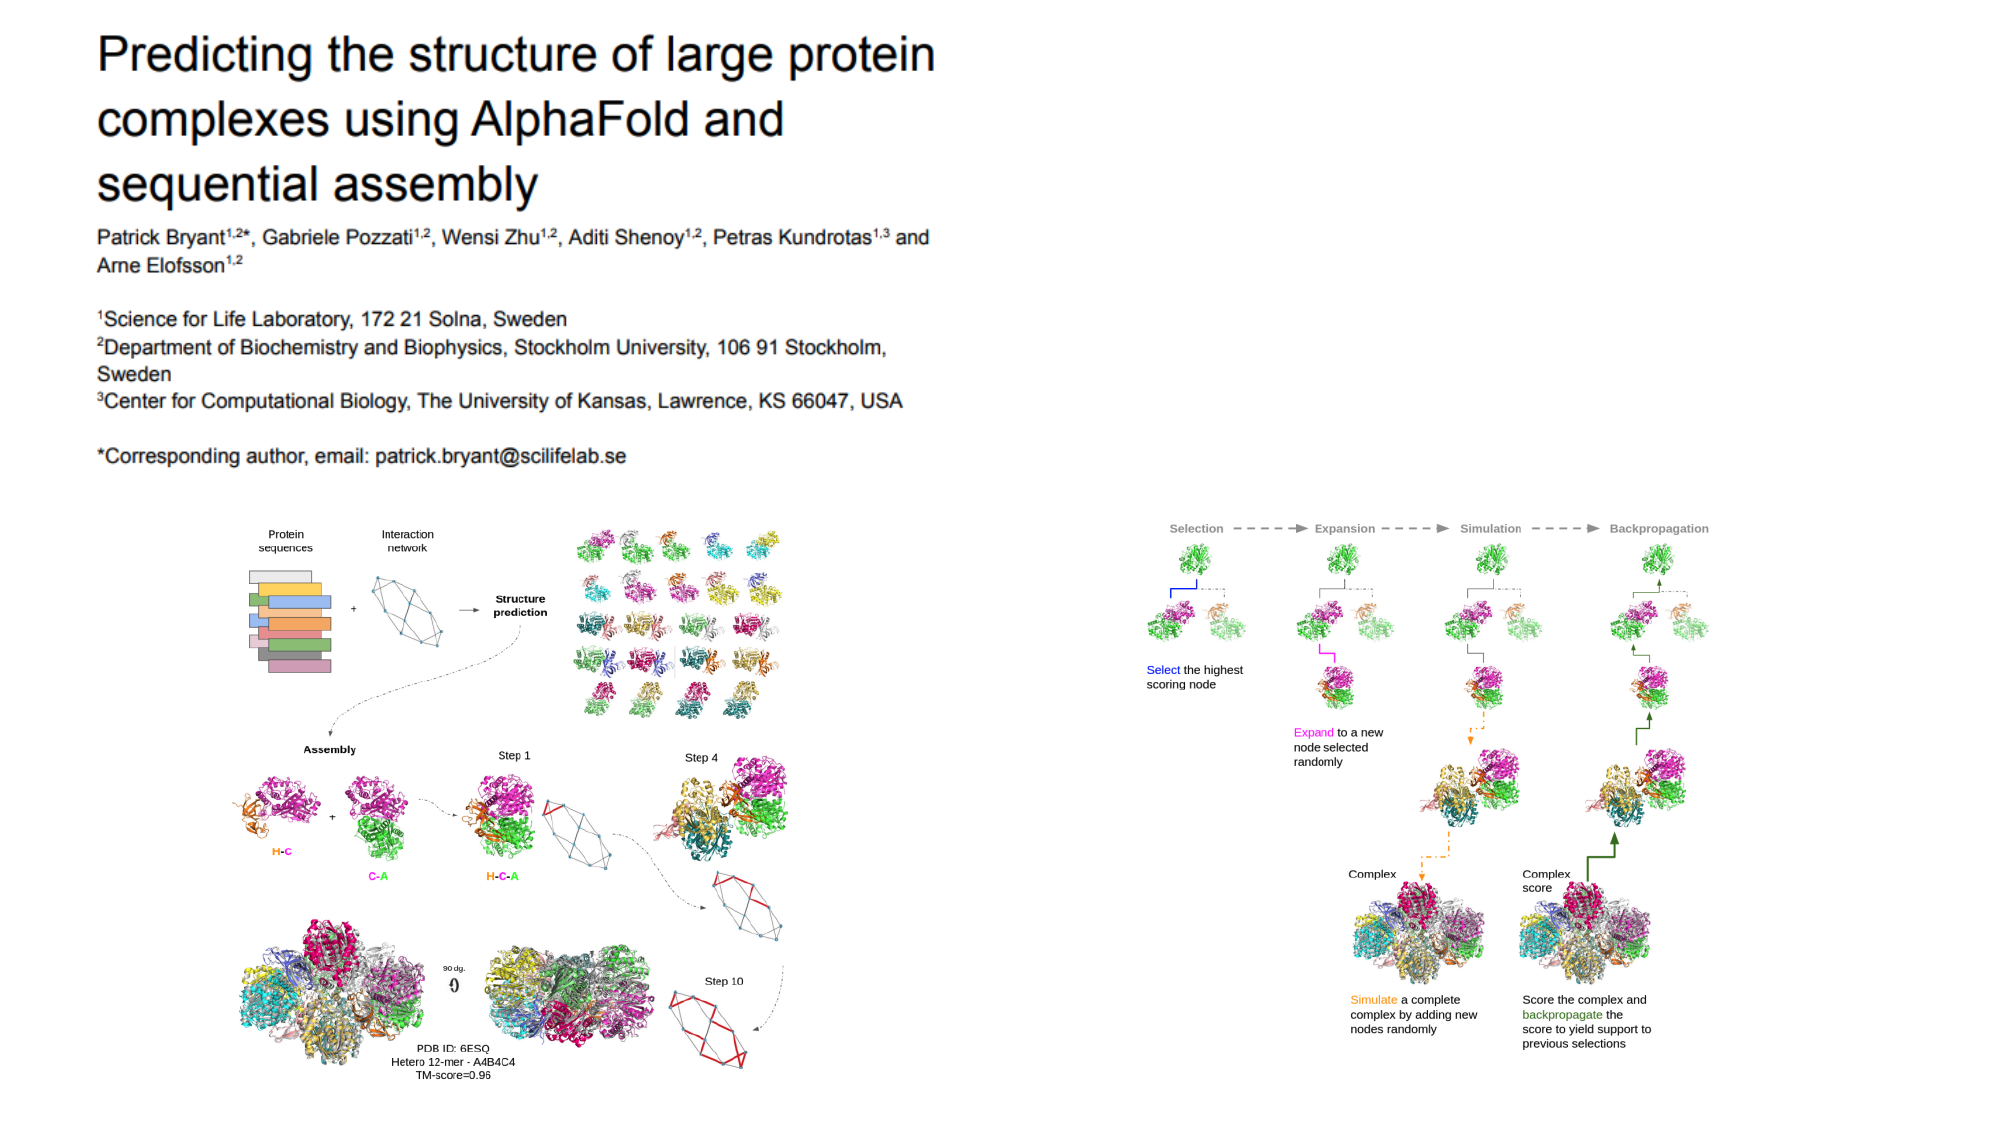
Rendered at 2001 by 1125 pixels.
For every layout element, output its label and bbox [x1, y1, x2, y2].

picture [1124, 502, 1718, 1065]
picture [61, 0, 962, 497]
list [222, 497, 800, 1102]
